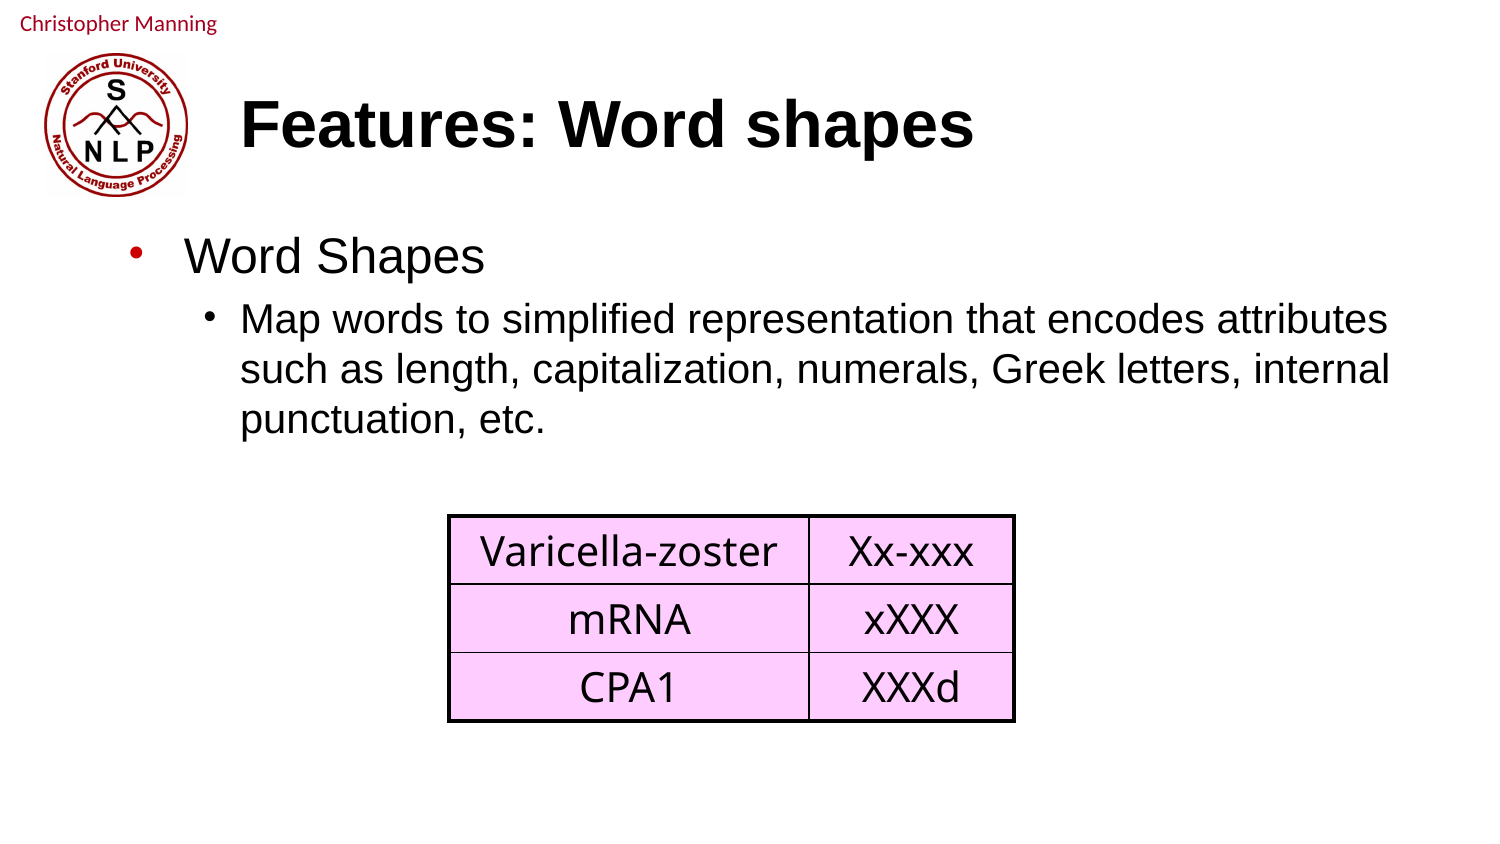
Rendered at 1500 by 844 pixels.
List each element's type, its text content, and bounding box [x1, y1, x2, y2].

table_cell XXXd [810, 653, 1012, 719]
table_cell CPA1 [451, 653, 808, 719]
table_header Xx-xxx [810, 518, 1012, 583]
list Word Shapes Map words to simplified representation that encodes attributes such as length, capitalization, numerals, Greek letters, internal punctuation, etc. [112, 215, 1422, 816]
table_header Varicella-zoster [451, 518, 808, 583]
table_cell mRNA [451, 585, 808, 652]
title Features: Word shapes [225, 46, 1500, 169]
table_cell xXXX [810, 585, 1012, 652]
picture [44, 53, 188, 197]
